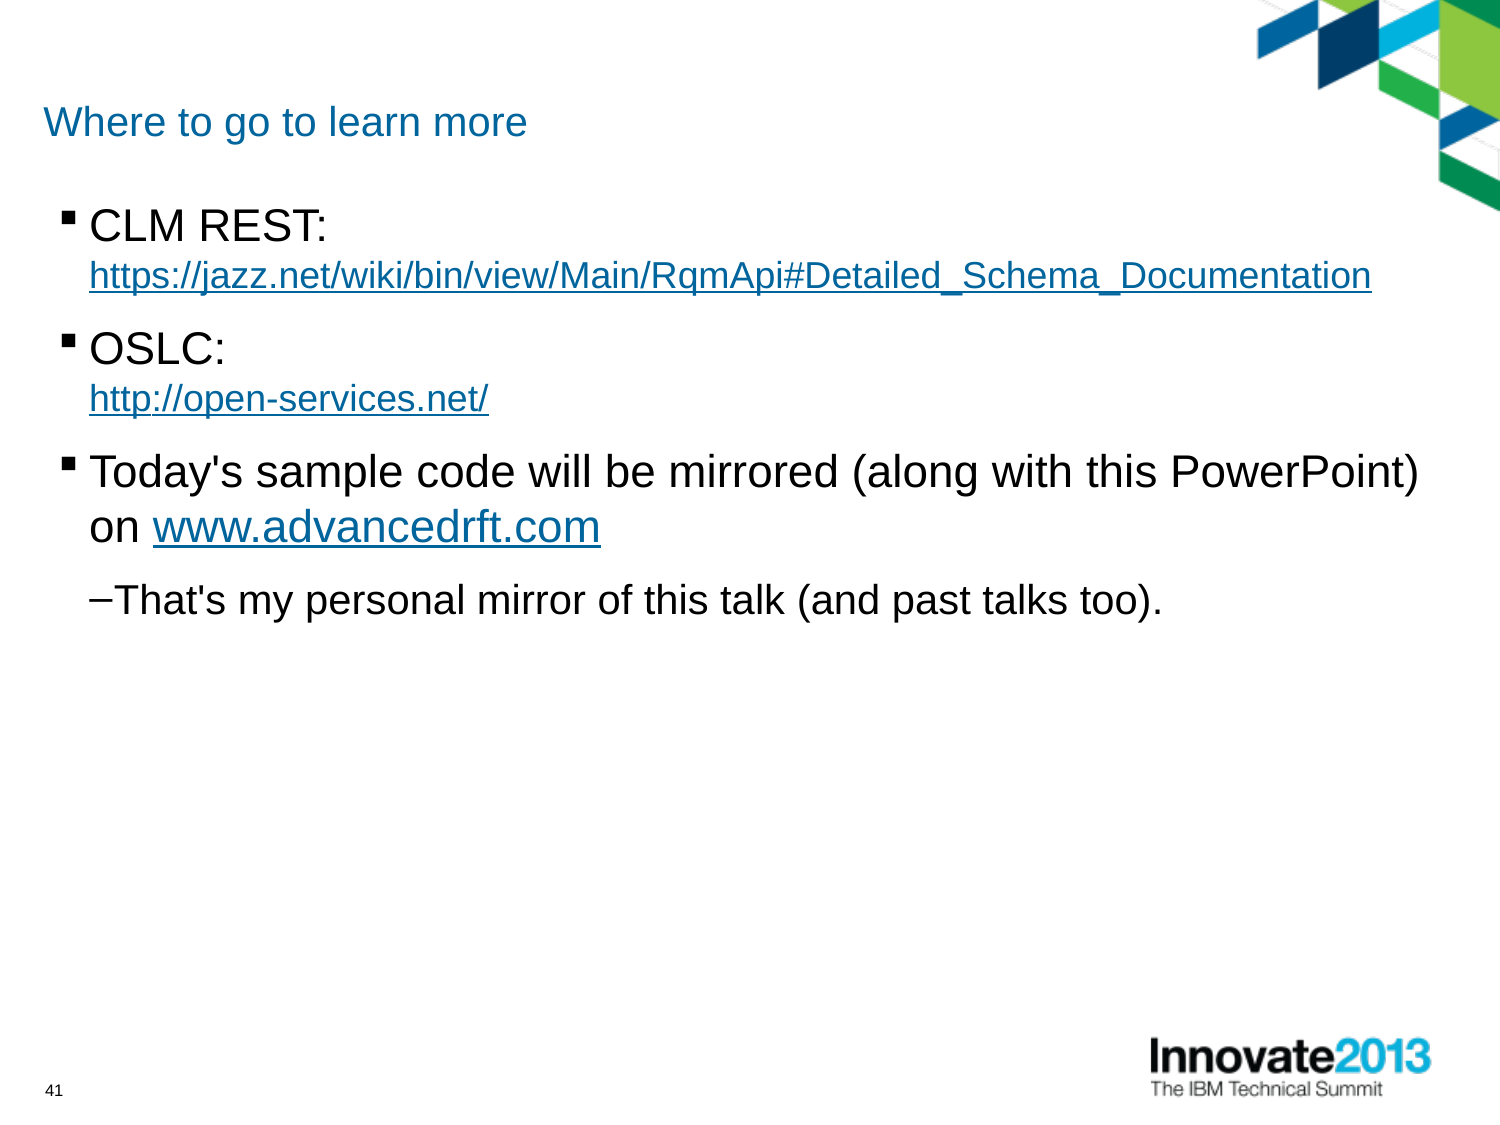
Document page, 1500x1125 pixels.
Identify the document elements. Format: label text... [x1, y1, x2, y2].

picture [1254, 0, 1500, 219]
picture [1150, 1034, 1433, 1105]
list CLM REST: https://jazz.net/wiki/bin/view/Main/RqmApi#Detailed_Schema_Documentation OSLC: http://open-services.net/ Today's sample code will be mirrored (along with this PowerPoint) on www.advancedrft.com That's my personal mirror of this talk (and past talks too). [43, 188, 1472, 921]
slide_number 41 [29, 1072, 91, 1103]
title Where to go to learn more [28, 92, 1247, 154]
